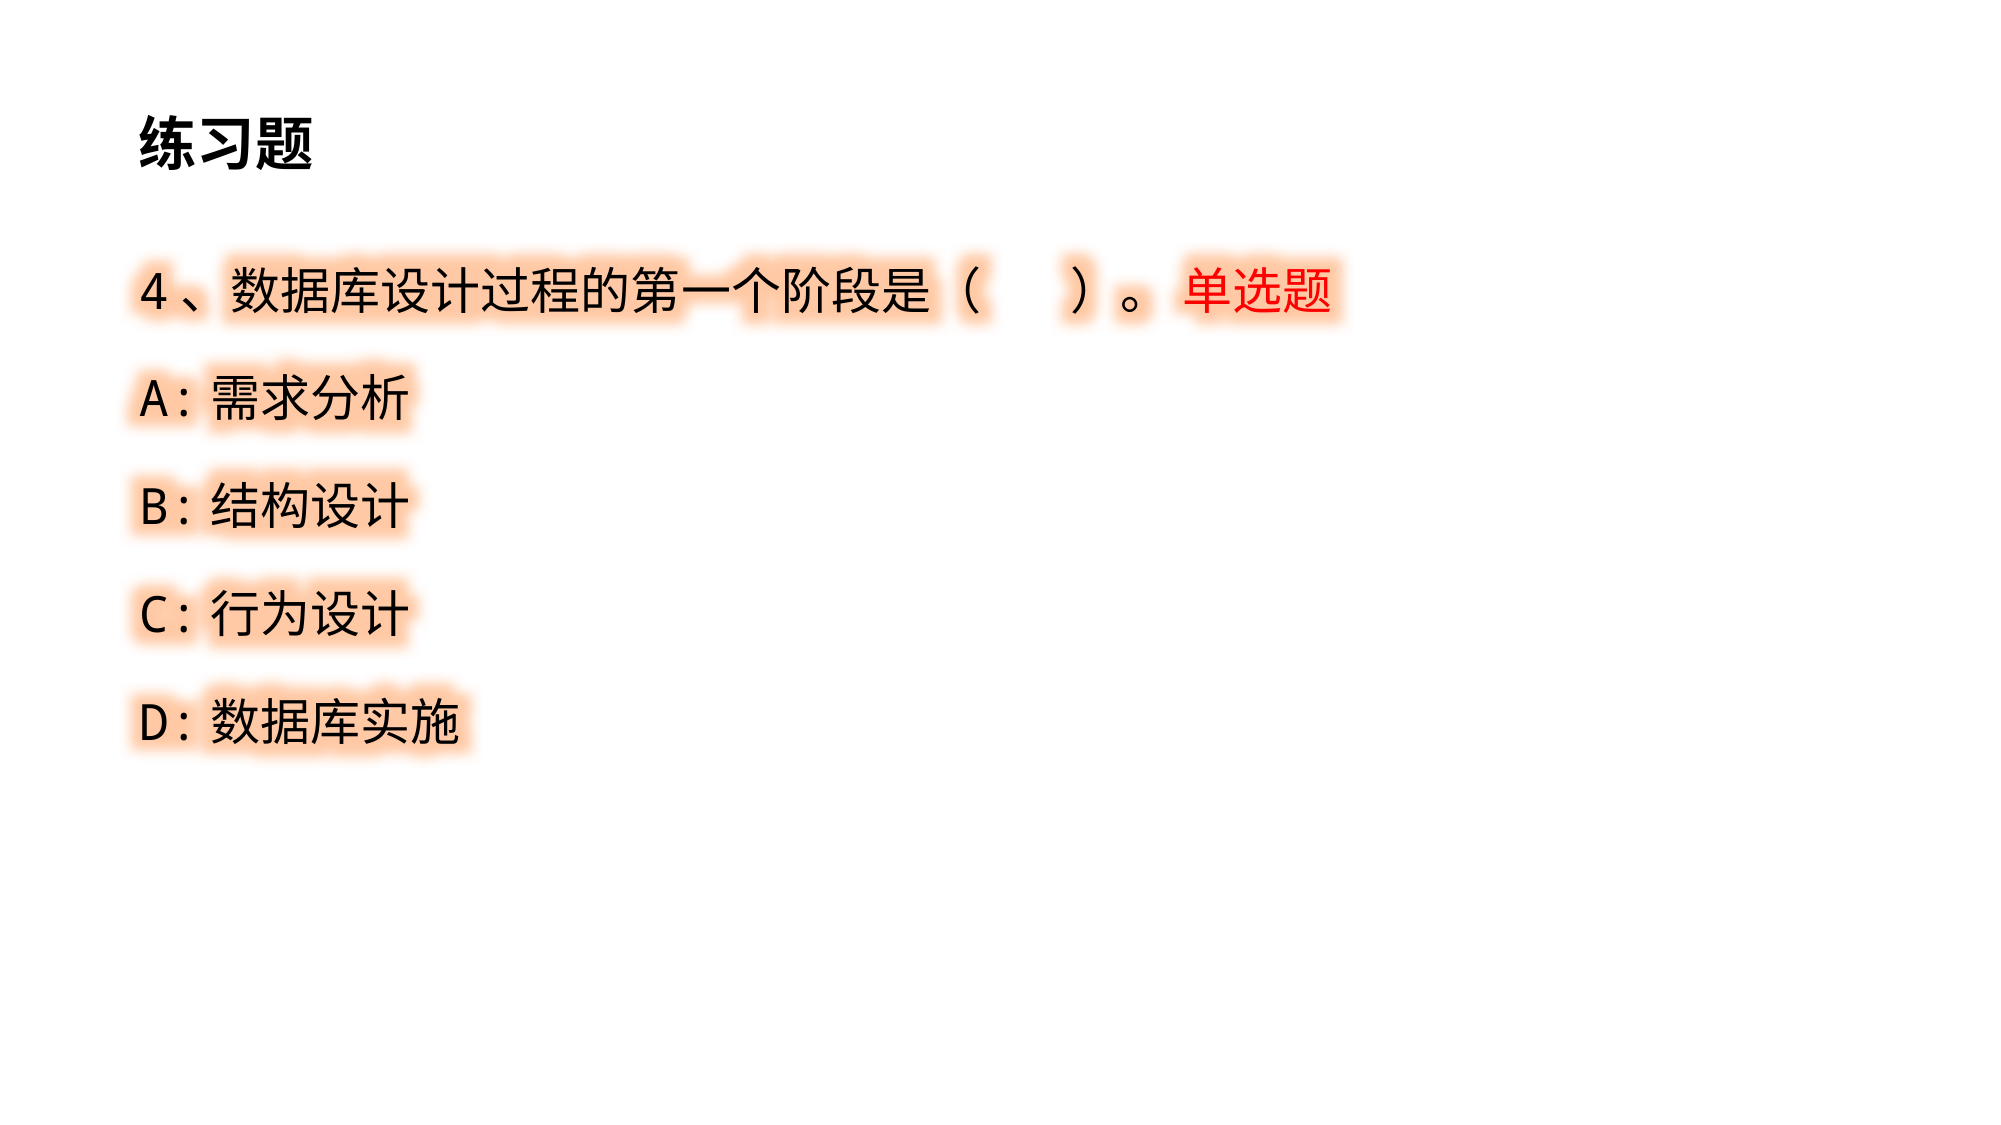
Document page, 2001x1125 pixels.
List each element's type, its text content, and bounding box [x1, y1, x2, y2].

text_box 练习题 [120, 97, 1568, 187]
text_box 数据库设计概述 [113, 212, 1847, 1055]
text_box 3.2.1.3 收集与分析数据 [117, 216, 1843, 1051]
text_box 4、数据库设计过程的第一个阶段是（ ）。 单选题 A:需求分析 B:结构设计 C:行为设计 D:数据库实施 [120, 219, 1839, 1047]
